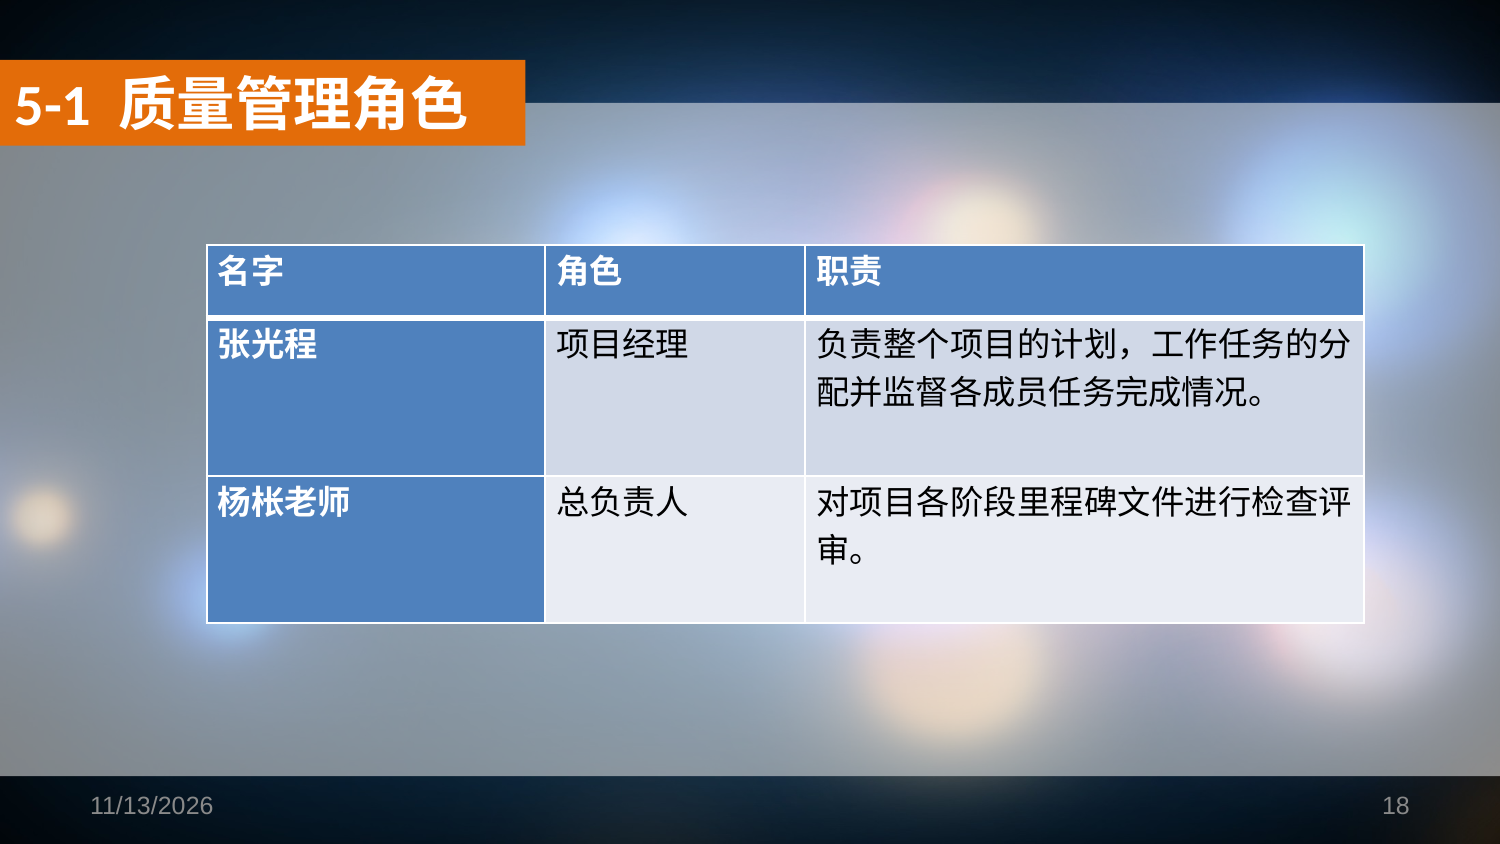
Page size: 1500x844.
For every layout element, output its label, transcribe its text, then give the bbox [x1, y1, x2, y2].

table_cell 对项目各阶段里程碑文件进行检查评审。 [806, 477, 1363, 622]
table_header 名字 [208, 246, 544, 315]
table_cell 负责整个项目的计划，工作任务的分配并监督各成员任务完成情况。 [806, 321, 1363, 475]
text_box [0, 102, 1500, 777]
table_header 职责 [806, 246, 1363, 315]
table_cell 总负责人 [546, 477, 804, 622]
table_cell 项目经理 [546, 321, 804, 475]
picture [0, 0, 1500, 102]
table_cell 杨枨老师 [208, 477, 544, 622]
text_box 5-1 质量管理角色 [0, 59, 526, 145]
table_cell 张光程 [208, 321, 544, 475]
picture [0, 777, 1500, 844]
table_header 角色 [546, 246, 804, 315]
slide_number 18 [1074, 781, 1426, 828]
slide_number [74, 781, 426, 828]
